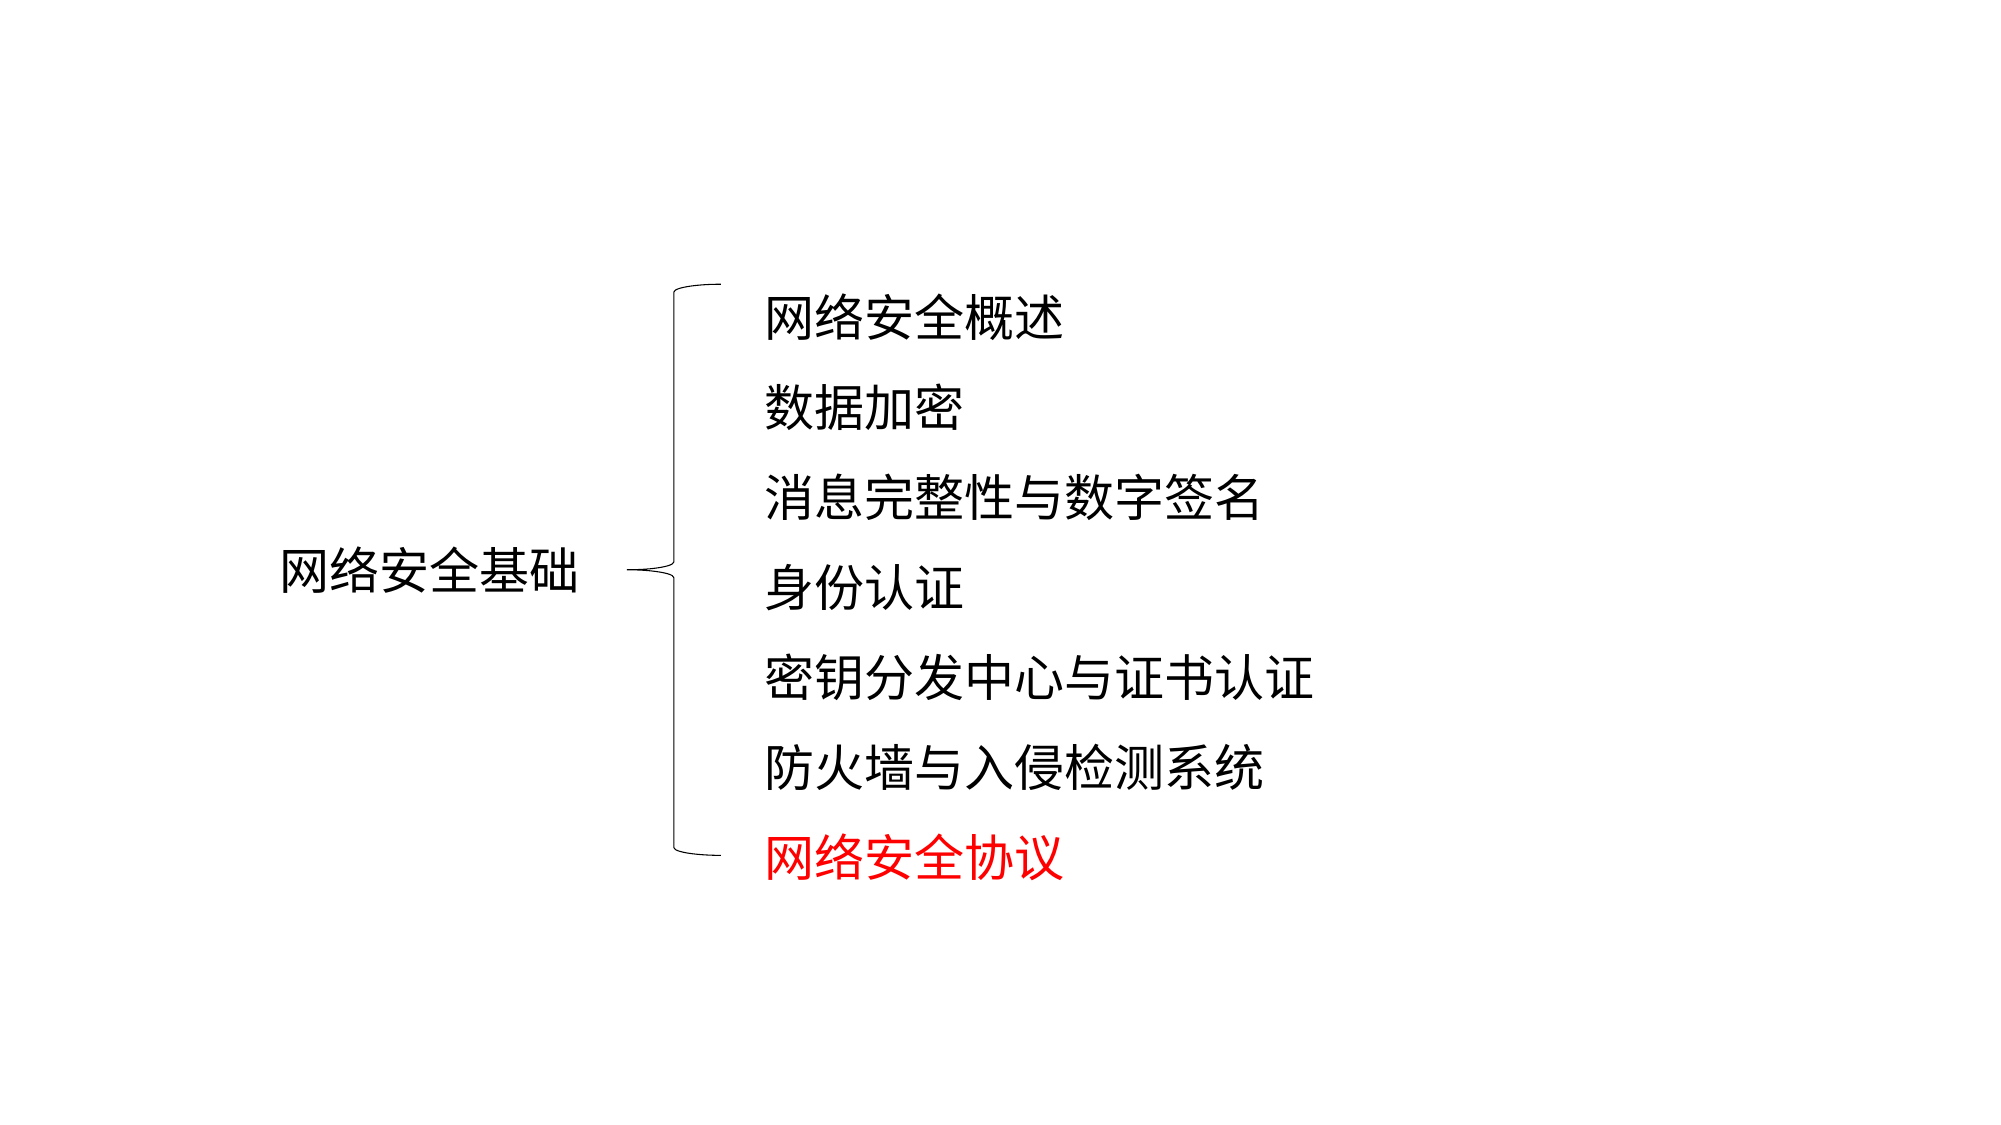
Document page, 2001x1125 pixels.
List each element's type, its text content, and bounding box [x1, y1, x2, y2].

text_box 网络安全基础 [265, 531, 655, 607]
text_box 网络安全概述 数据加密 消息完整性与数字签名 身份认证 密钥分发中心与证书认证 防火墙与入侵检测系统 网络安全协议 [749, 249, 1494, 895]
text_box [655, 283, 721, 856]
